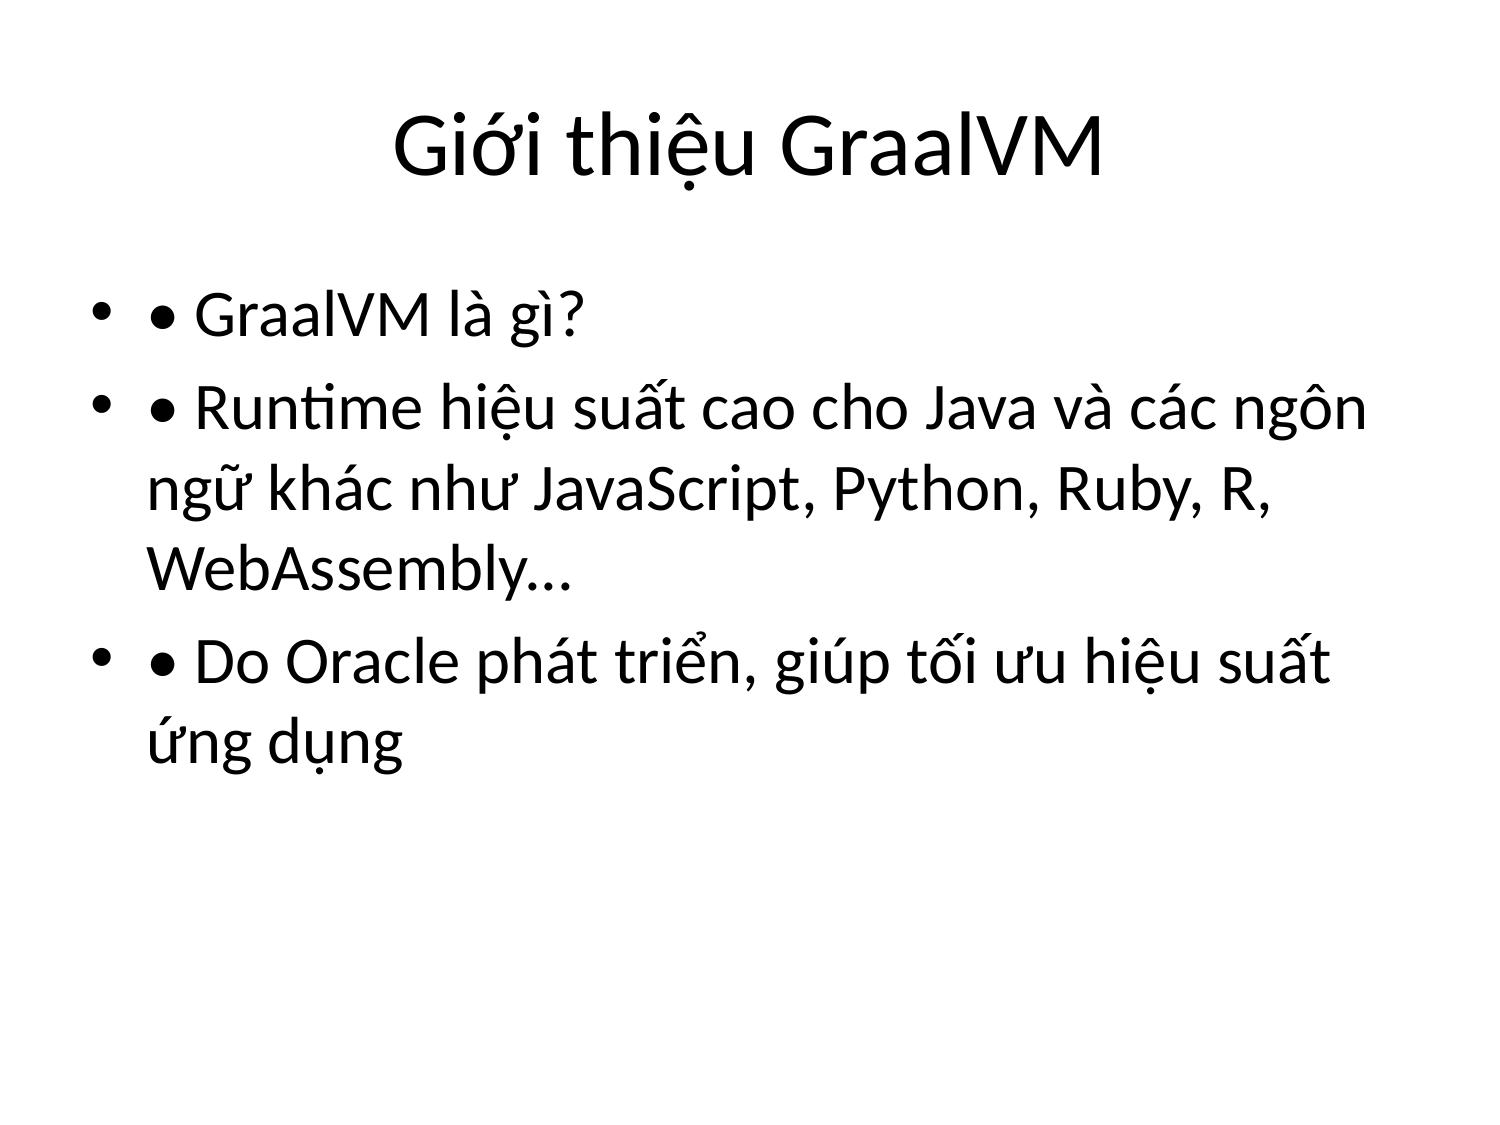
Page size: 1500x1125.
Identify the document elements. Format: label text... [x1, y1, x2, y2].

title Giới thiệu GraalVM [75, 45, 1425, 233]
list • GraalVM là gì? • Runtime hiệu suất cao cho Java và các ngôn ngữ khác như JavaScript, Python, Ruby, R, WebAssembly... • Do Oracle phát triển, giúp tối ưu hiệu suất ứng dụng [75, 262, 1425, 1005]
